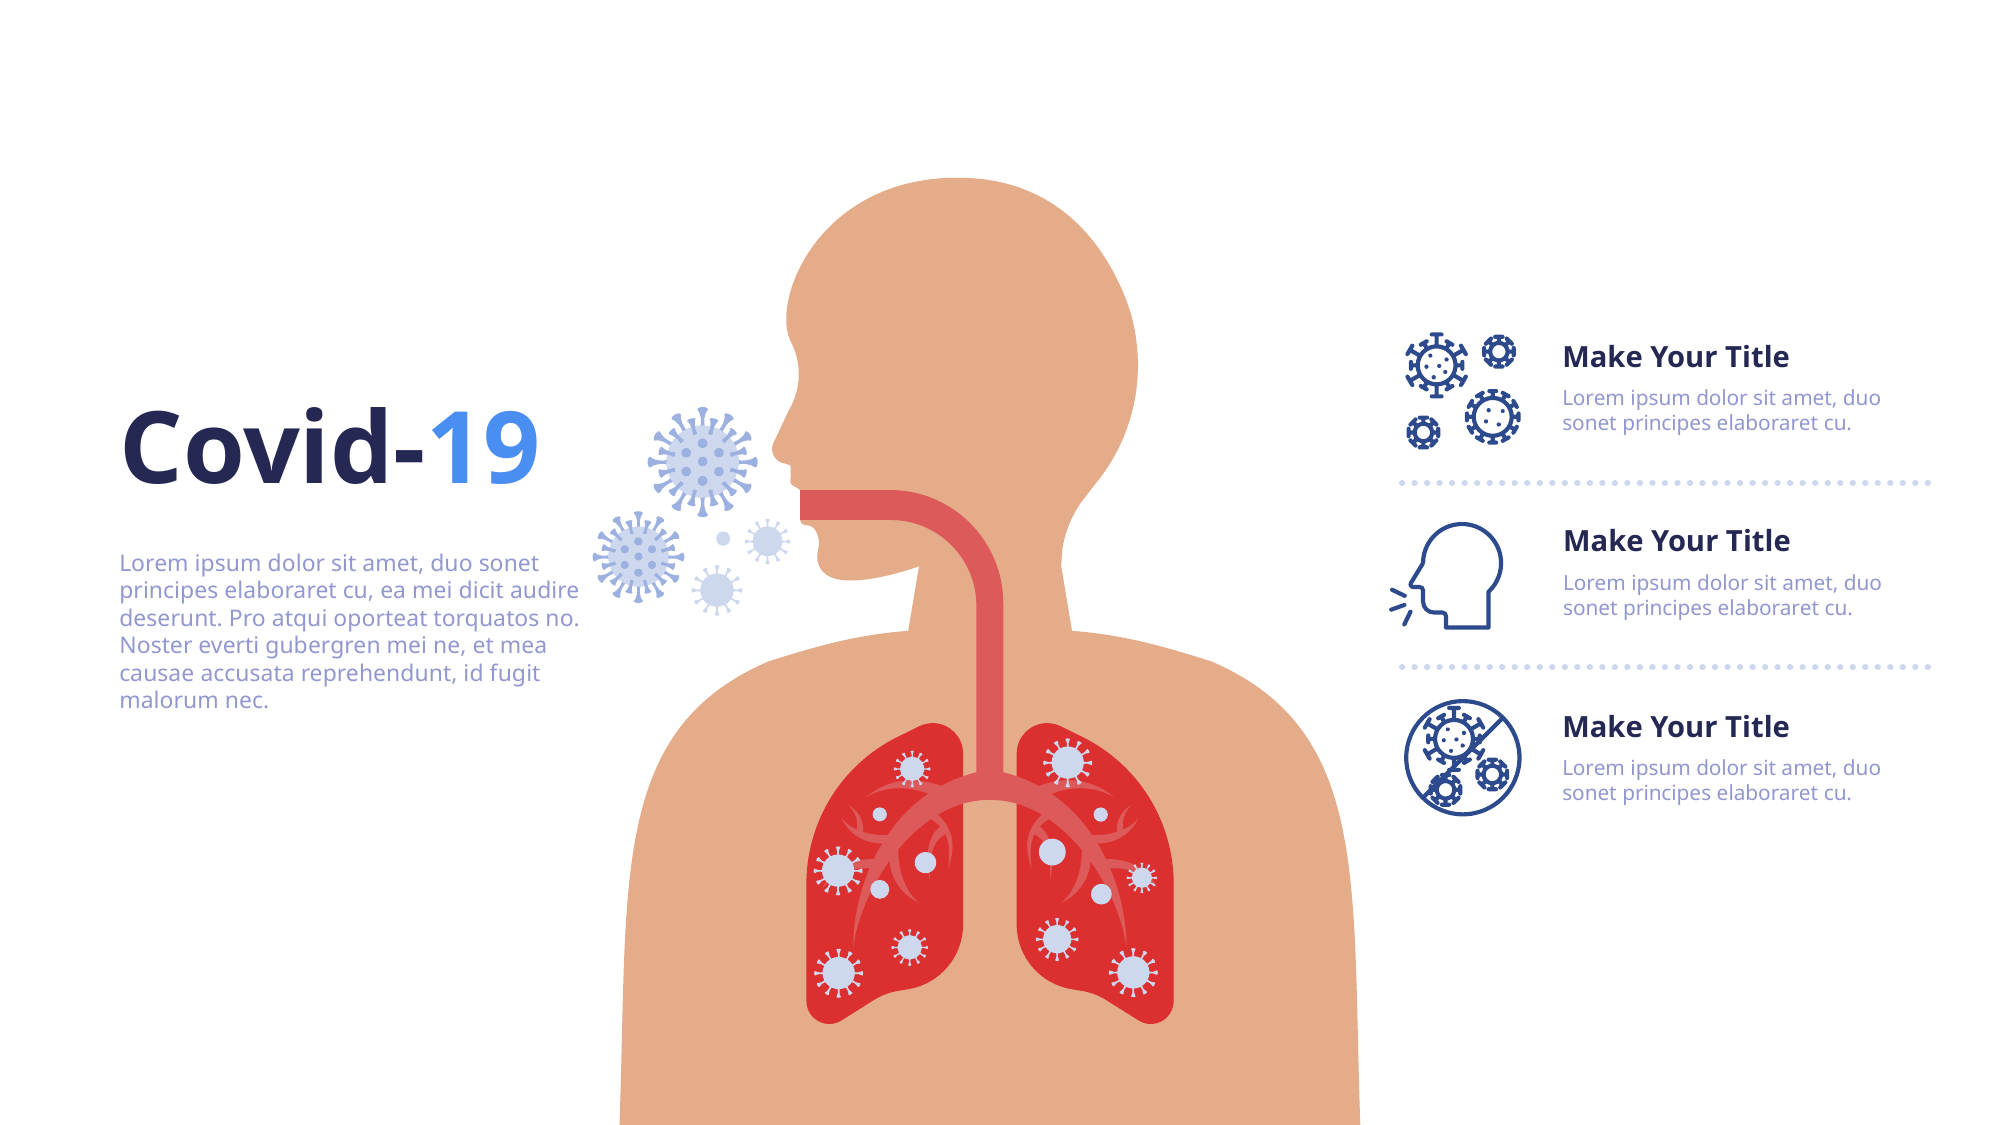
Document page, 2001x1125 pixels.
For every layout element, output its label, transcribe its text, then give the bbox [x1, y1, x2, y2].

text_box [1388, 521, 1505, 630]
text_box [1405, 332, 1521, 450]
text_box Make Your Title [1547, 330, 1948, 377]
text_box Covid-19 [104, 376, 592, 512]
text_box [592, 177, 1361, 1125]
text_box Lorem ipsum dolor sit amet, duo sonet principes elaboraret cu. [1547, 747, 1948, 813]
text_box Lorem ipsum dolor sit amet, duo sonet principes elaboraret cu. [1547, 377, 1948, 442]
text_box Make Your Title [1547, 700, 1948, 747]
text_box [1404, 699, 1522, 817]
text_box Lorem ipsum dolor sit amet, duo sonet principes elaboraret cu, ea mei dicit audire deserunt. Pro atqui oporteat torquatos no. Noster everti gubergren mei ne, et mea causae accusata reprehendunt, id fugit malorum nec. [104, 541, 592, 721]
text_box Lorem ipsum dolor sit amet, duo sonet principes elaboraret cu. [1548, 562, 1949, 627]
text_box Make Your Title [1548, 515, 1949, 562]
